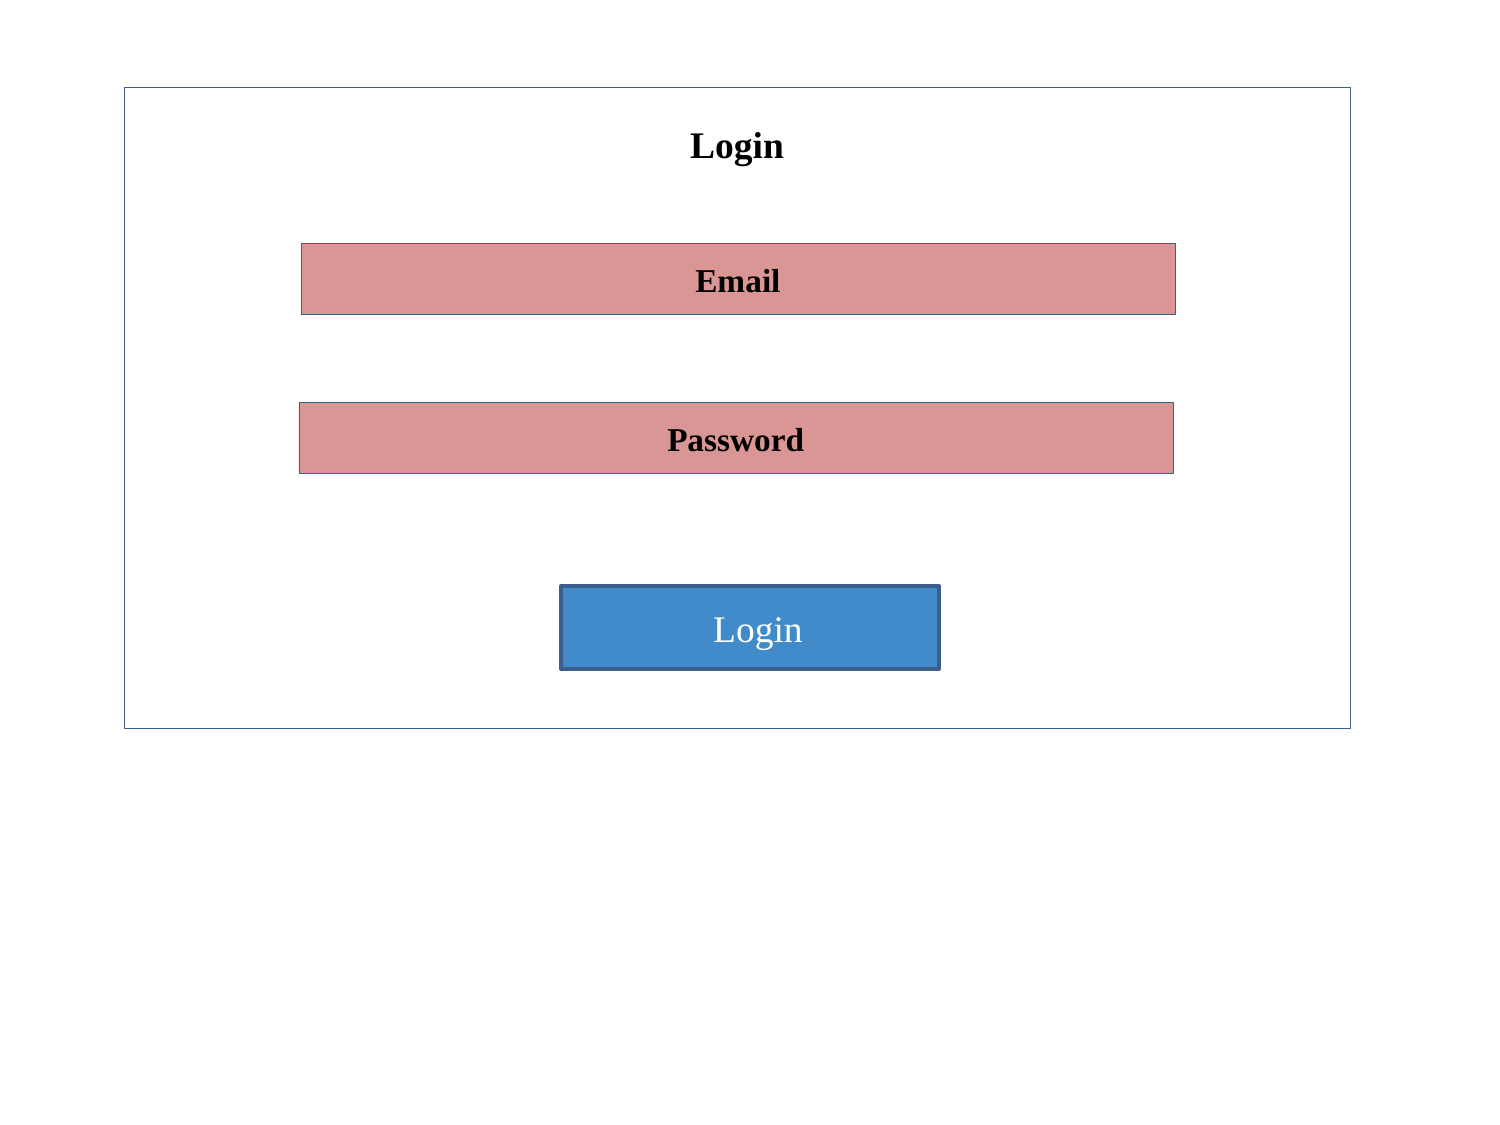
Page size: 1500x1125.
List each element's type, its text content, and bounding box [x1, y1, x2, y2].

text_box [559, 584, 941, 671]
text_box Login [620, 113, 836, 174]
text_box Email [299, 241, 1177, 316]
text_box [122, 85, 1352, 730]
text_box Login [631, 597, 847, 658]
text_box Password [297, 400, 1175, 475]
